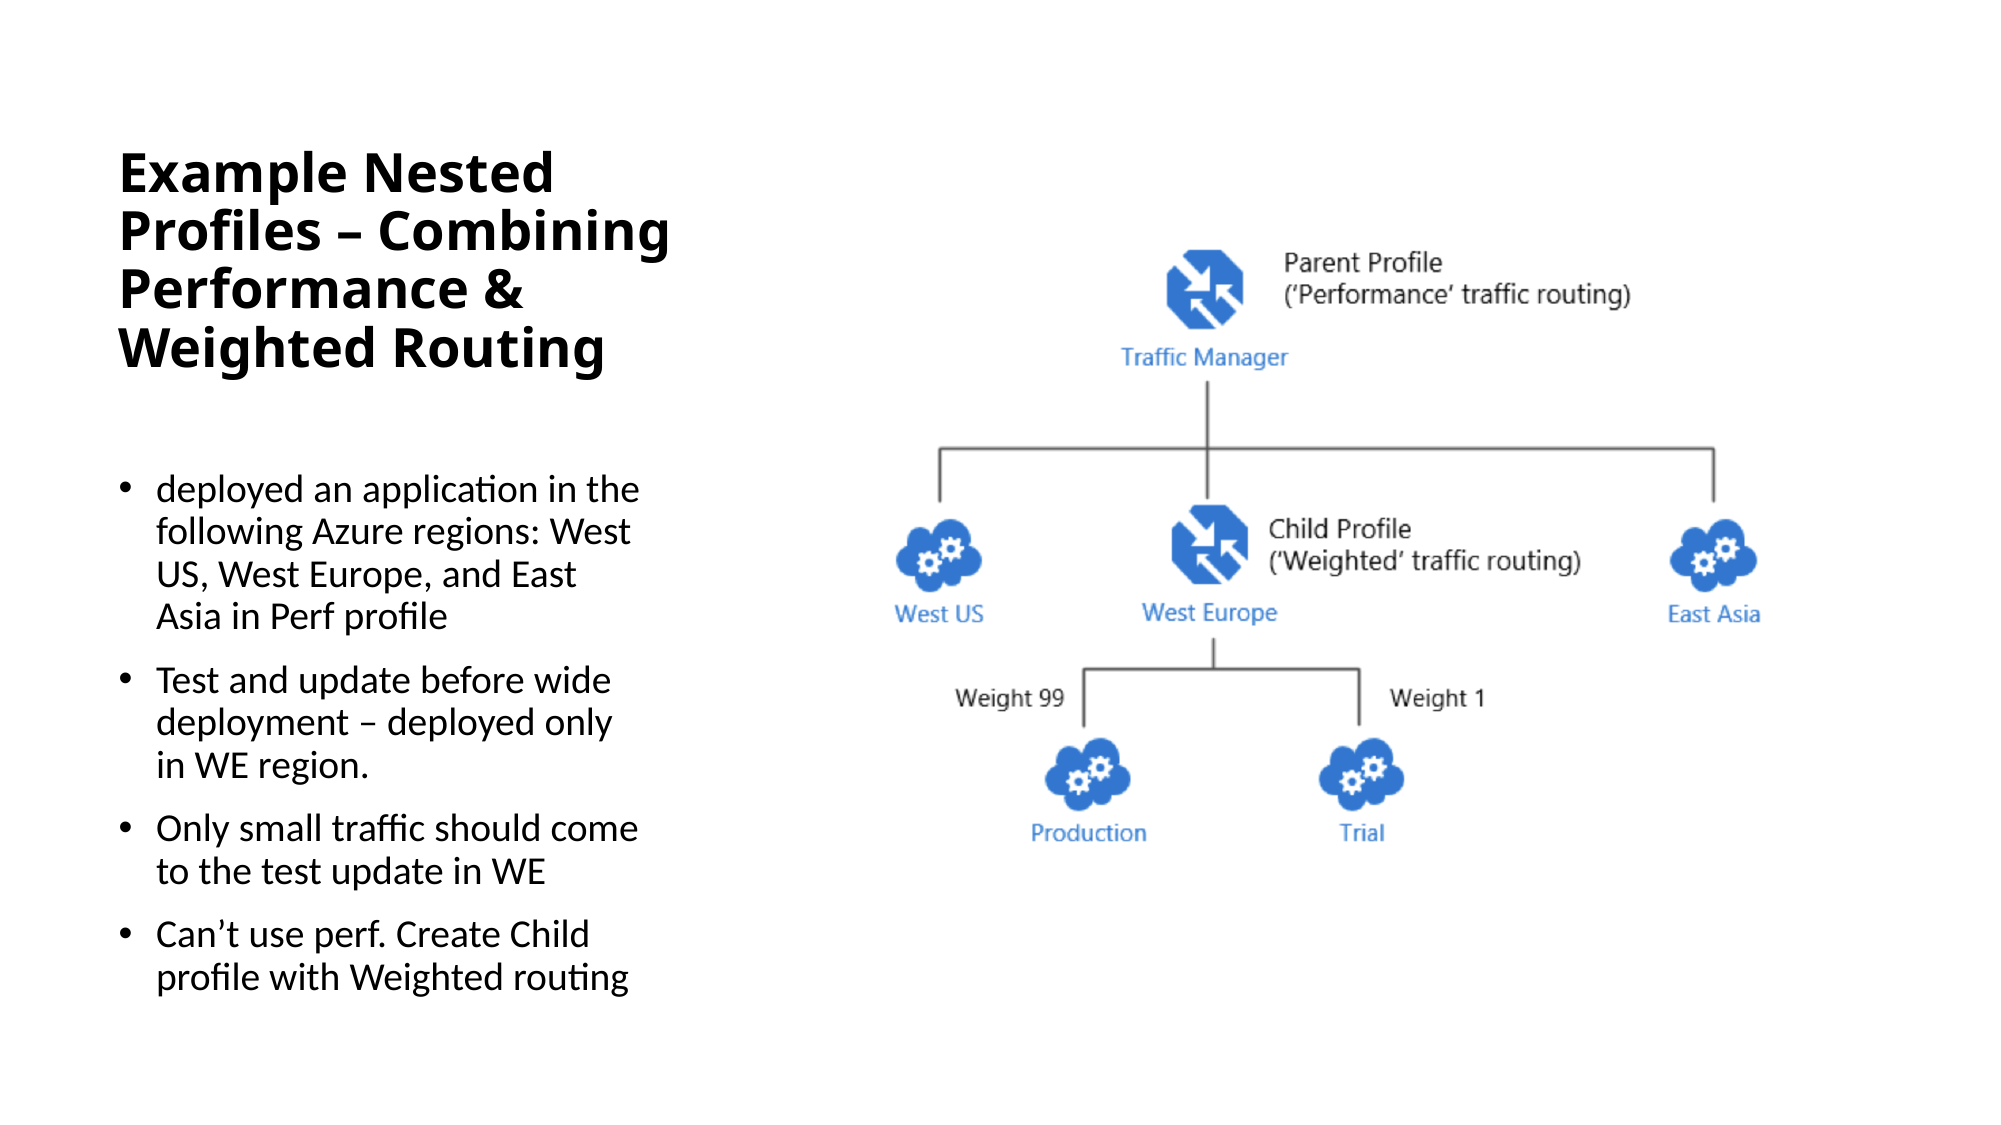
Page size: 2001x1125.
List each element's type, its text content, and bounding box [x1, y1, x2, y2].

title Example Nested Profiles – Combining Performance & Weighted Routing [103, 104, 756, 387]
list deployed an application in the following Azure regions: West US, West Europe, and East Asia in Perf profile Test and update before wide deployment – deployed only in WE region. Only small traffic should come to the test update in WE Can’t use perf. Create Child profile with Weighted routing [103, 460, 666, 1020]
picture [763, 204, 1896, 921]
